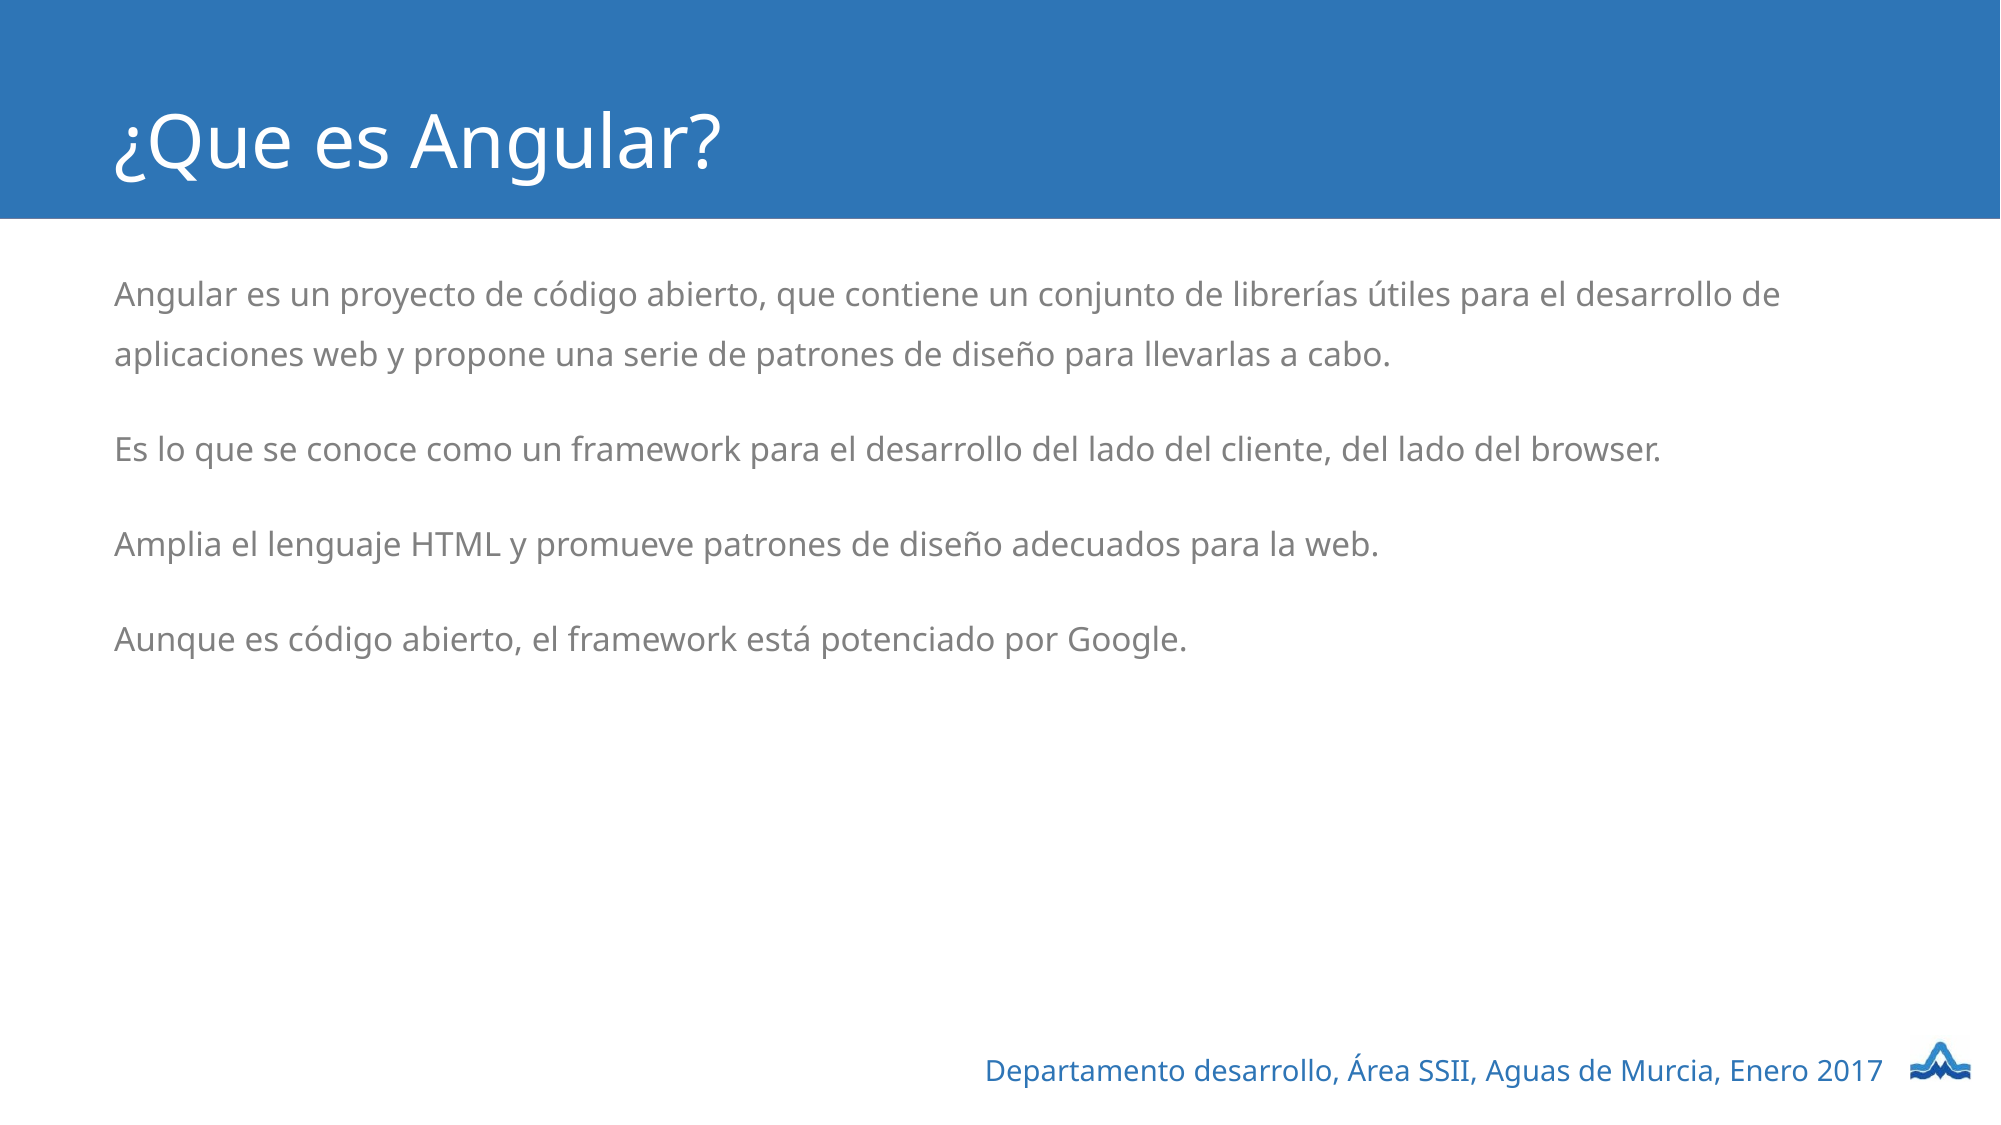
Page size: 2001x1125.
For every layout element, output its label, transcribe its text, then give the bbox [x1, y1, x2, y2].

title ¿Que es Angular? [99, 0, 1863, 199]
list Angular es un proyecto de código abierto, que contiene un conjunto de librerías útiles para el desarrollo de aplicaciones web y propone una serie de patrones de diseño para llevarlas a cabo. Es lo que se conoce como un framework para el desarrollo del lado del cliente, del lado del browser. Amplia el lenguaje HTML y promueve patrones de diseño adecuados para la web. Aunque es código abierto, el framework está potenciado por Google. [99, 245, 1910, 1015]
picture [1899, 1018, 1983, 1102]
